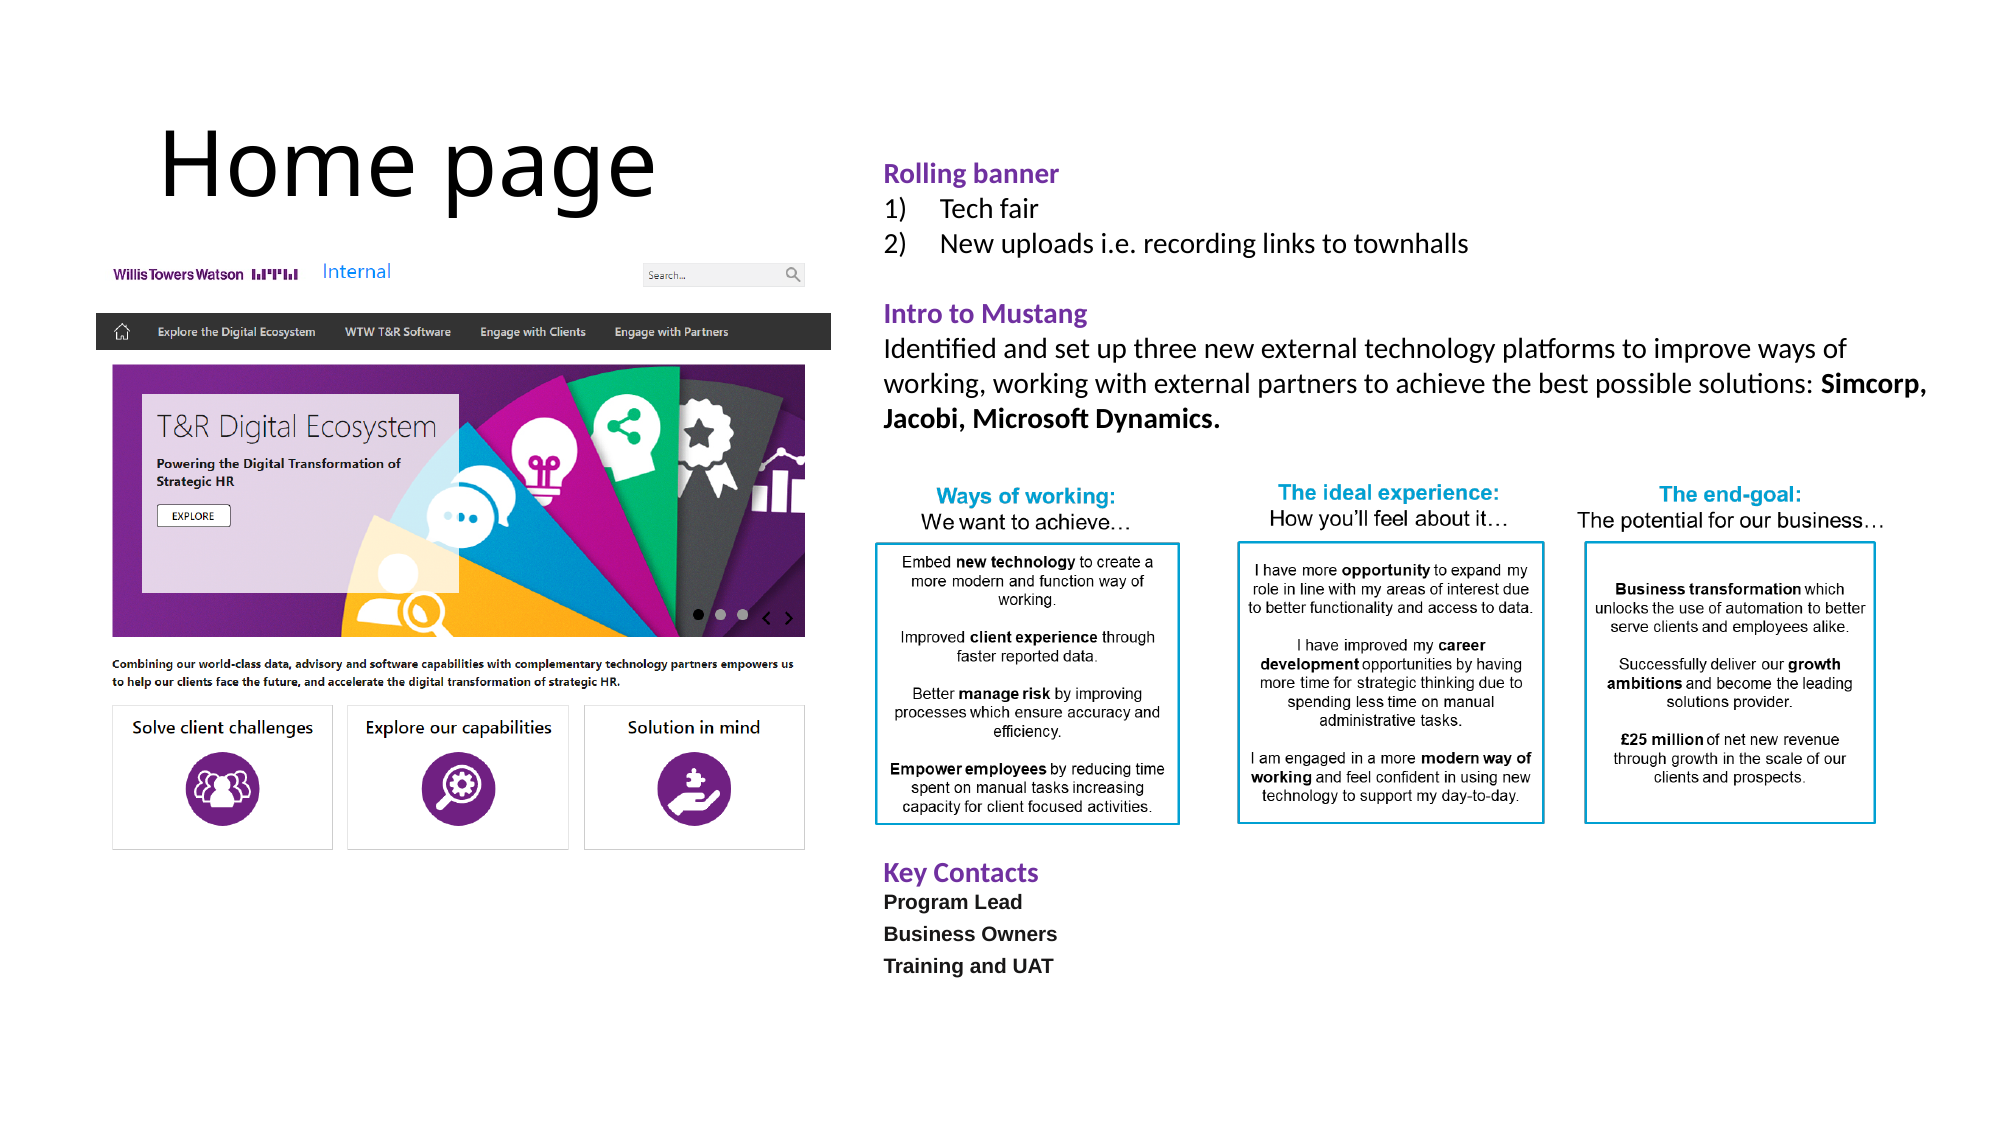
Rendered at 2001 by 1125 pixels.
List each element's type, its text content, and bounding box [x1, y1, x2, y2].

picture [1588, 544, 1873, 821]
picture [874, 471, 1898, 825]
picture [1241, 544, 1541, 821]
text_box Rolling banner Tech fair New uploads i.e. recording links to townhalls Intro to Mustang Identified and set up three new external technology platforms to improve ways of working, working with external partners to achieve the best possible solutions: Simcorp, Jacobi, Microsoft Dynamics. Key Contacts Program Lead Business Owners Training and UAT [868, 146, 1944, 1038]
title Home page [142, 58, 1868, 276]
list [96, 241, 831, 860]
picture [878, 546, 1177, 822]
